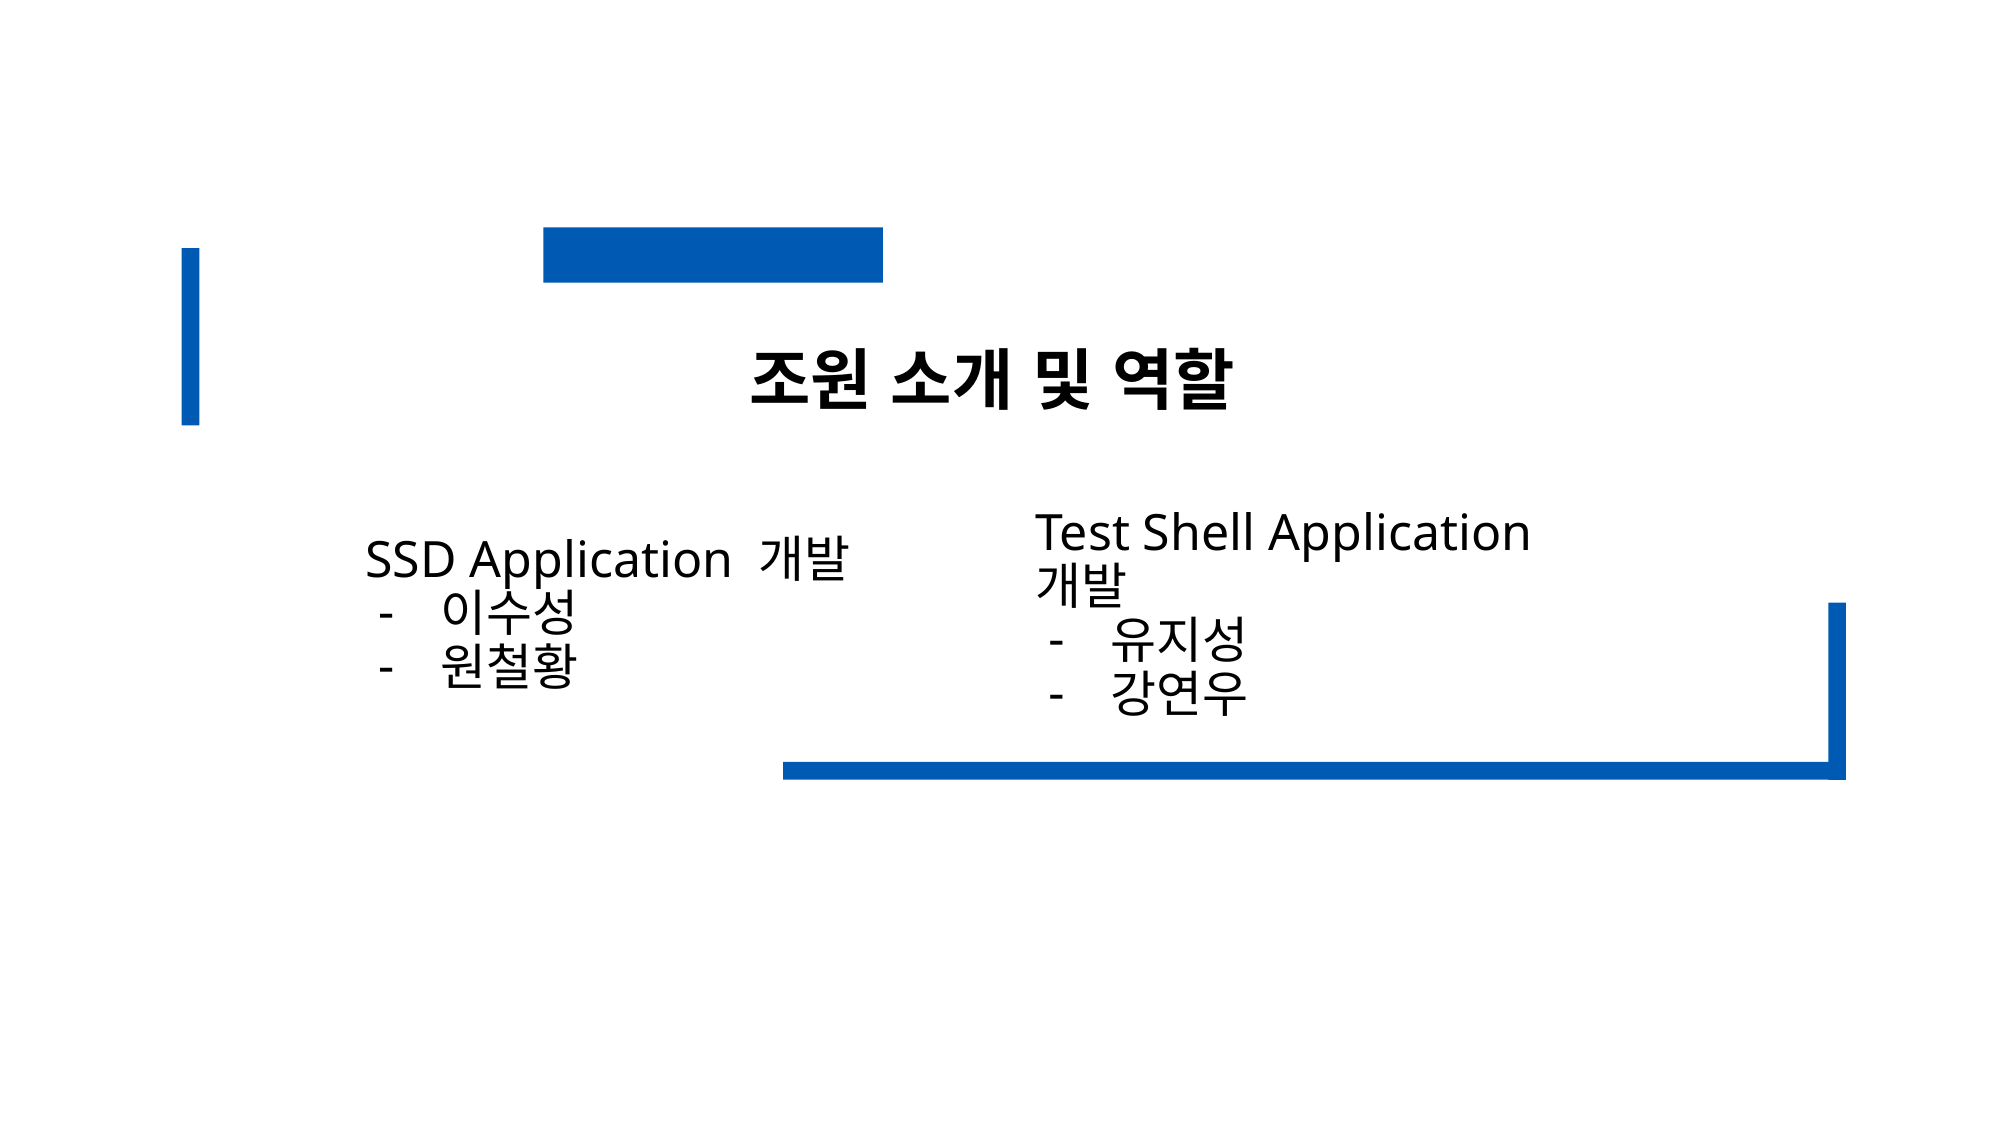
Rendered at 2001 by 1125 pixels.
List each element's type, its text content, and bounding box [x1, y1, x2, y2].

list 조원 소개 및 역할 [267, 305, 1733, 461]
list SSD Application 개발 이수성 원철황 [365, 484, 988, 746]
list Test Shell Application 개발 유지성 강연우 [1035, 484, 1658, 746]
